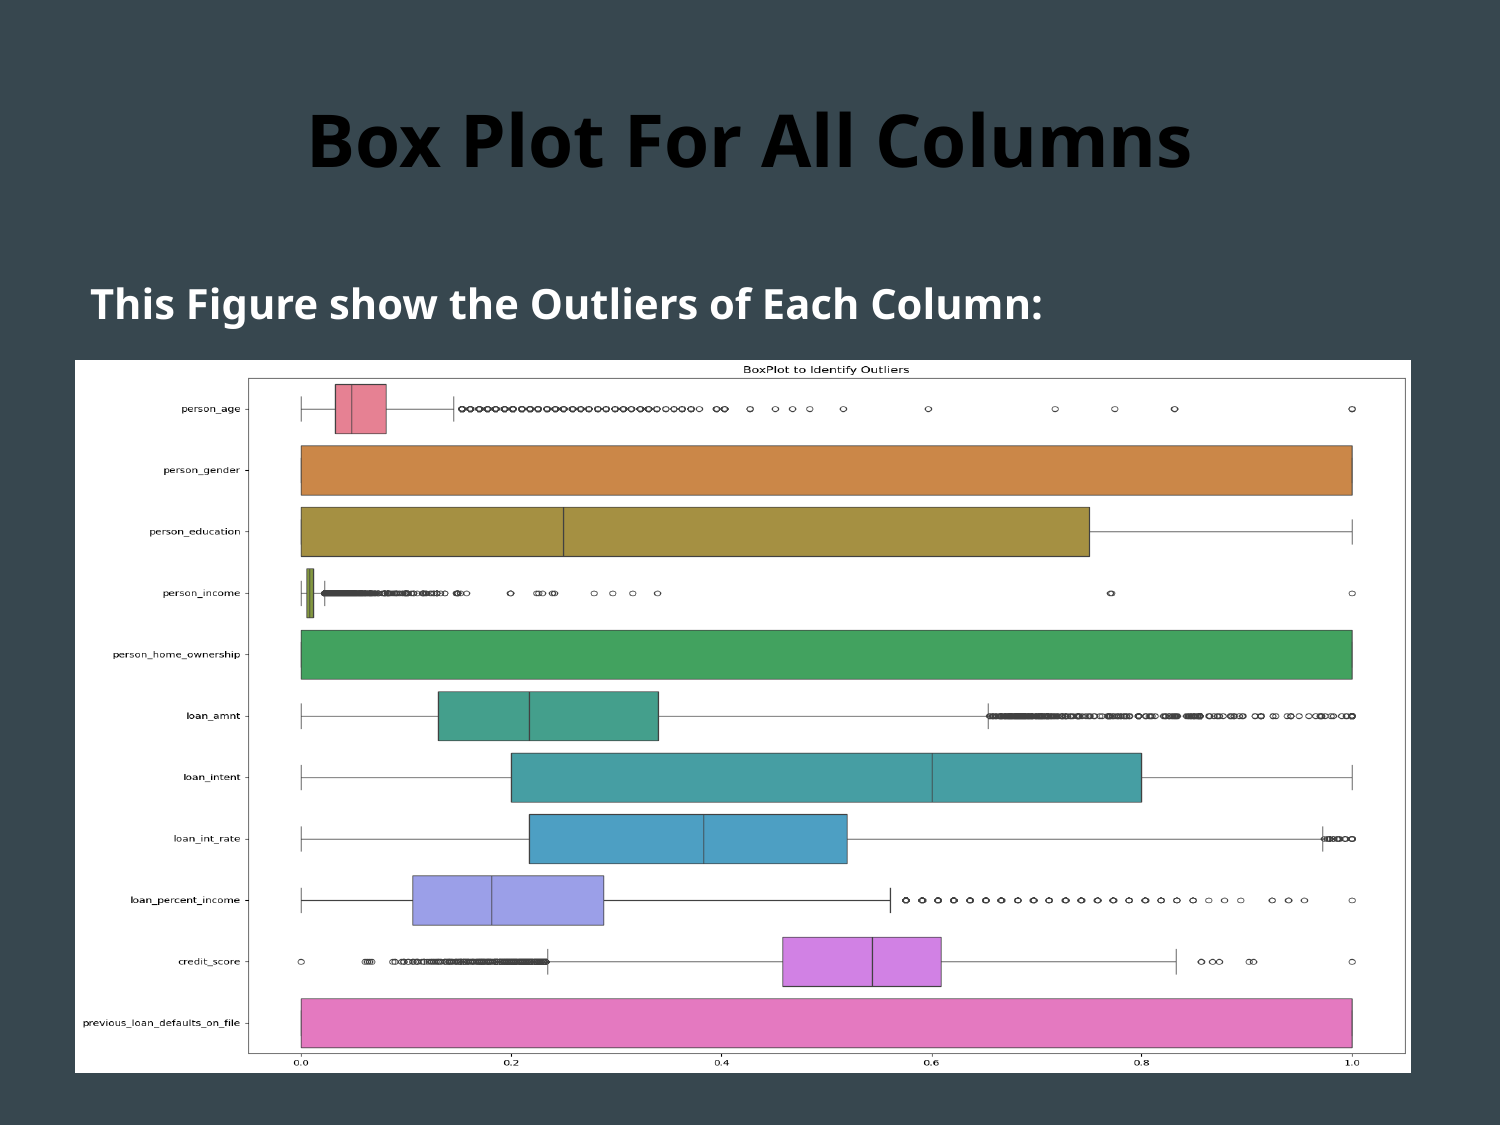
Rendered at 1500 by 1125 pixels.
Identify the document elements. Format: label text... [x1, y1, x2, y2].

title Box Plot For All Columns [75, 45, 1425, 233]
picture [74, 359, 1411, 1074]
list This Figure show the Outliers of Each Column: [75, 262, 1425, 1005]
